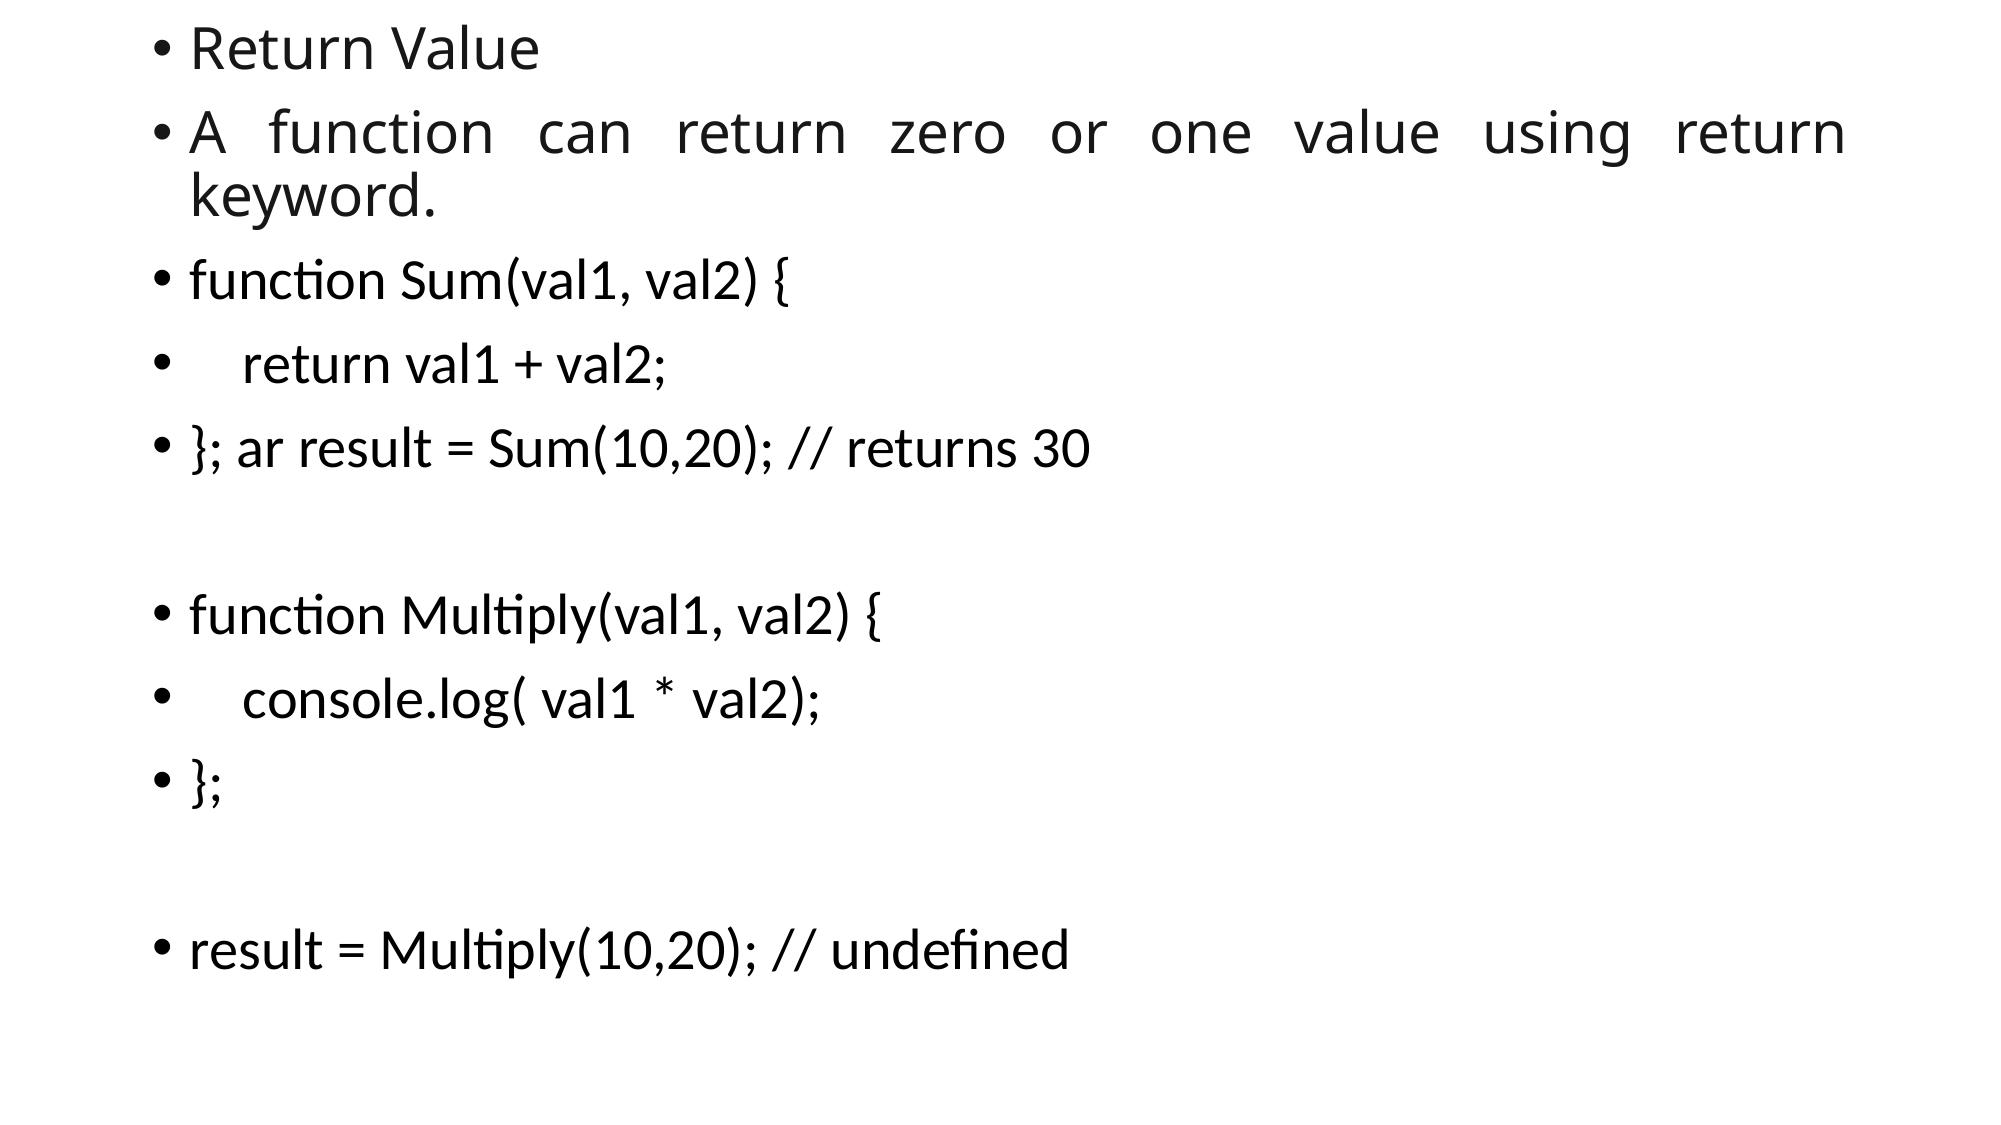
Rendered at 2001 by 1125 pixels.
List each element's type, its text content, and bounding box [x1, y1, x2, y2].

list Return Value A function can return zero or one value using return keyword. function Sum(val1, val2) { return val1 + val2; }; ar result = Sum(10,20); // returns 30 function Multiply(val1, val2) { console.log( val1 * val2); }; result = Multiply(10,20); // undefined [137, 11, 1863, 1098]
